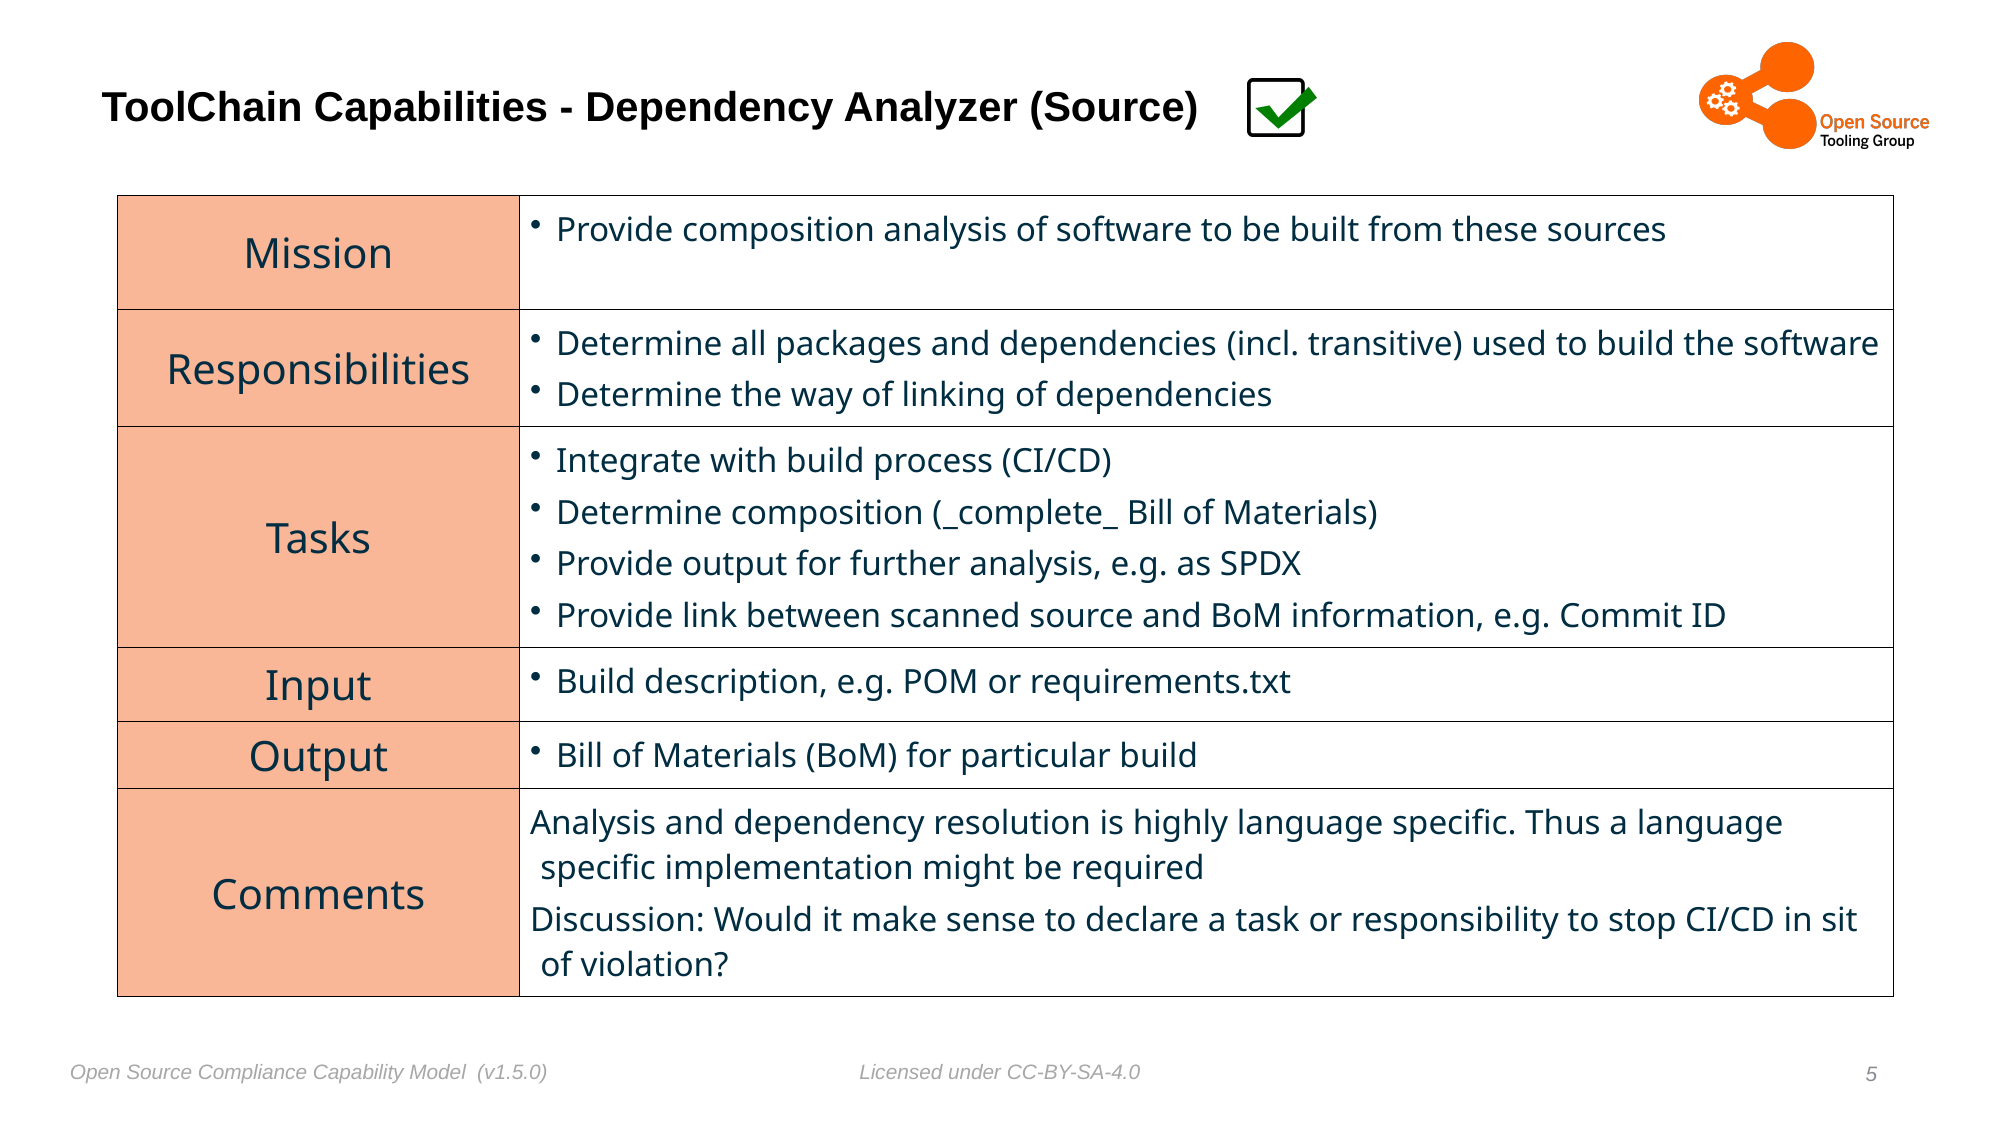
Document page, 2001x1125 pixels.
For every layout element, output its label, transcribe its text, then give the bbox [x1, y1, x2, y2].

title ToolChain Capabilities - Dependency Analyzer (Source) [93, 58, 1707, 157]
table_cell Analysis and dependency resolution is highly language specific. Thus a language specific implementation might be required Discussion: Would it make sense to declare a task or responsibility to stop CI/CD in sit of violation? [520, 789, 1893, 996]
table_cell Responsibilities [118, 310, 519, 426]
slide_number 5 [1855, 1053, 1886, 1092]
table_cell Tasks [118, 427, 519, 647]
table_cell Comments [118, 789, 519, 996]
table_header Provide composition analysis of software to be built from these sources [520, 196, 1893, 309]
table_cell Determine all packages and dependencies (incl. transitive) used to build the software Determine the way of linking of dependencies [520, 310, 1893, 426]
table_cell Integrate with build process (CI/CD) Determine composition (_complete_ Bill of Materials) Provide output for further analysis, e.g. as SPDX Provide link between scanned source and BoM information, e.g. Commit ID [520, 427, 1893, 647]
picture [1246, 78, 1317, 137]
table_cell Build description, e.g. POM or requirements.txt [520, 648, 1893, 721]
table_cell Input [118, 648, 519, 721]
table_header Mission [118, 196, 519, 309]
picture [1699, 42, 1929, 149]
table_cell Bill of Materials (BoM) for particular build [520, 722, 1893, 788]
table_cell Output [118, 722, 519, 788]
